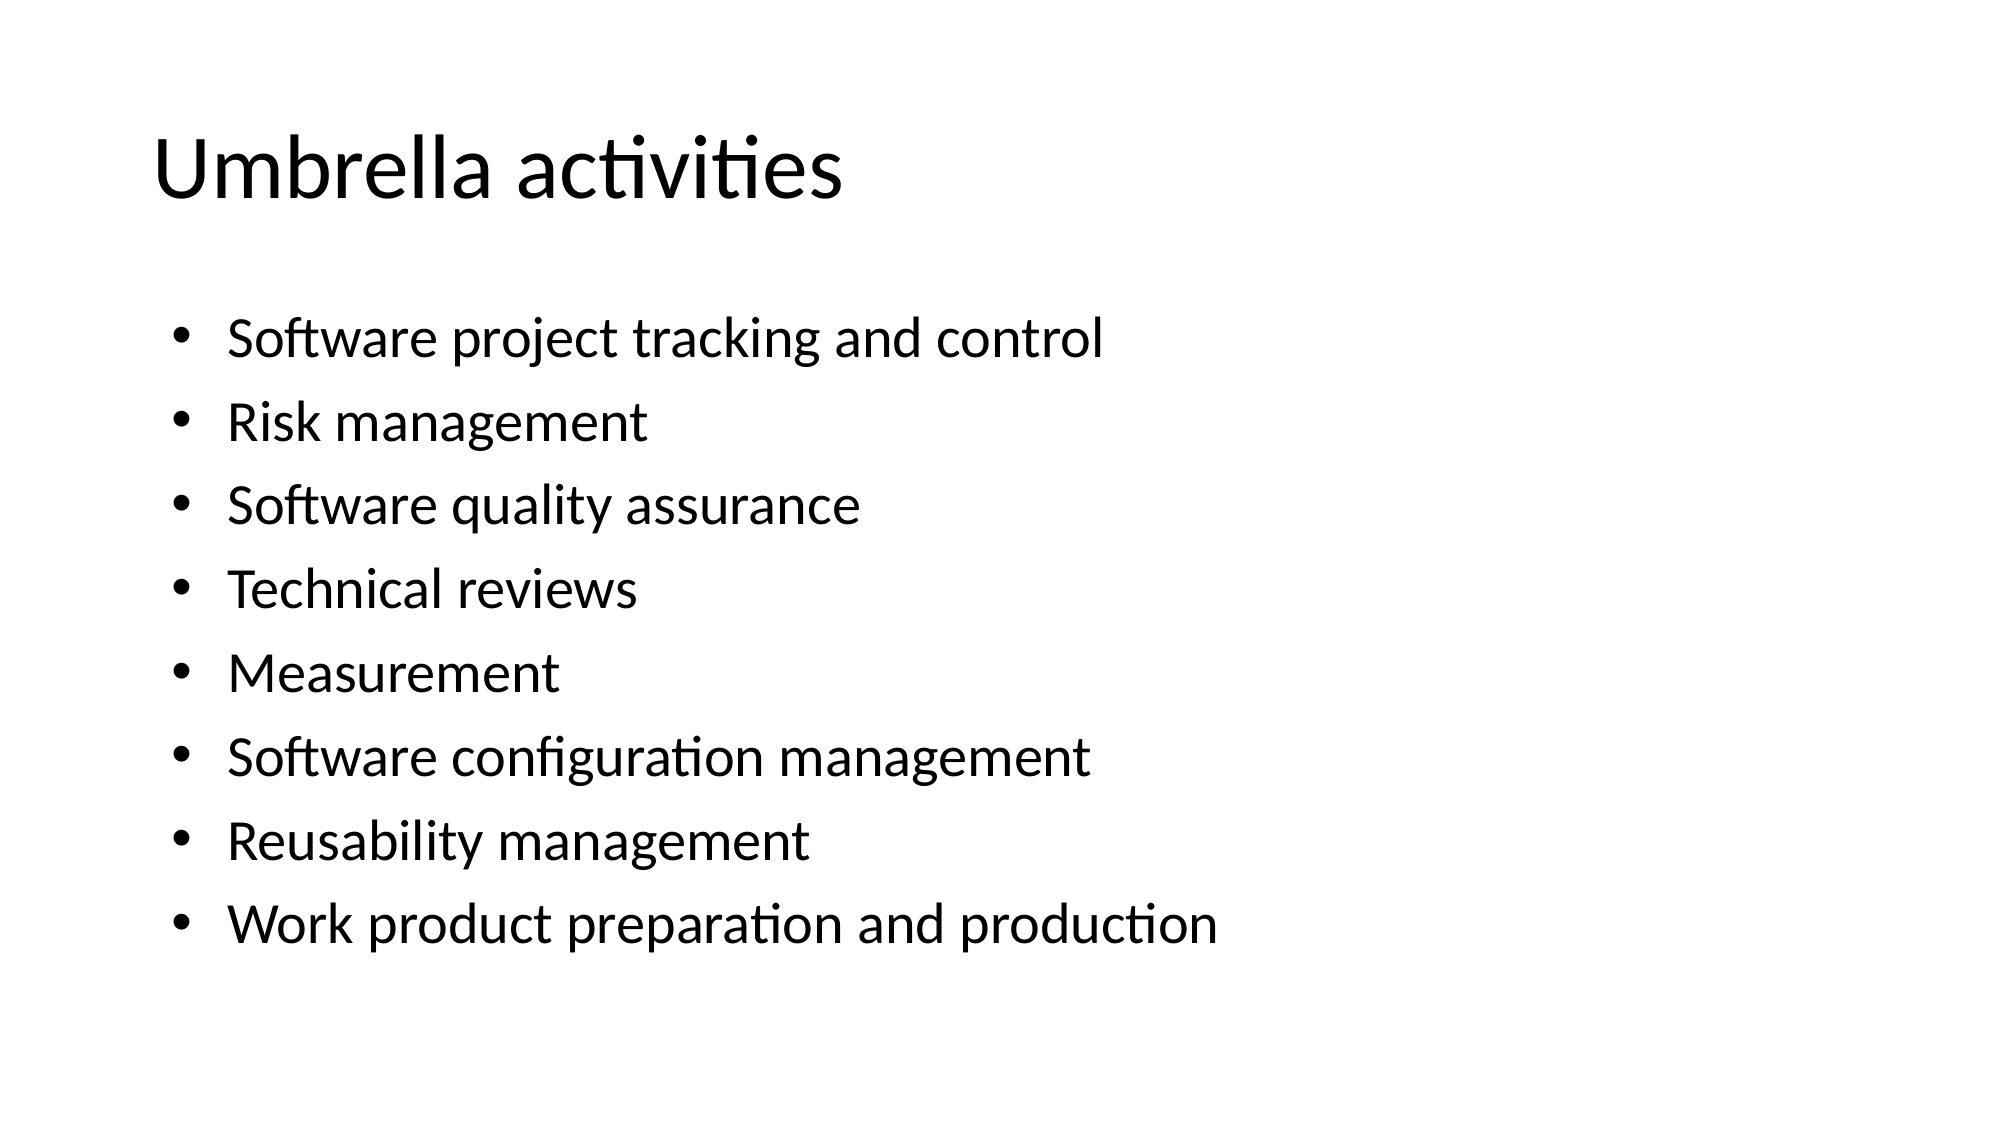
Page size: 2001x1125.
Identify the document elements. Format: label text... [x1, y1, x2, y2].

list Software project tracking and control Risk management Software quality assurance Technical reviews Measurement Software configuration management Reusability management Work product preparation and production [137, 299, 1863, 1014]
title Umbrella activities [137, 59, 1863, 278]
